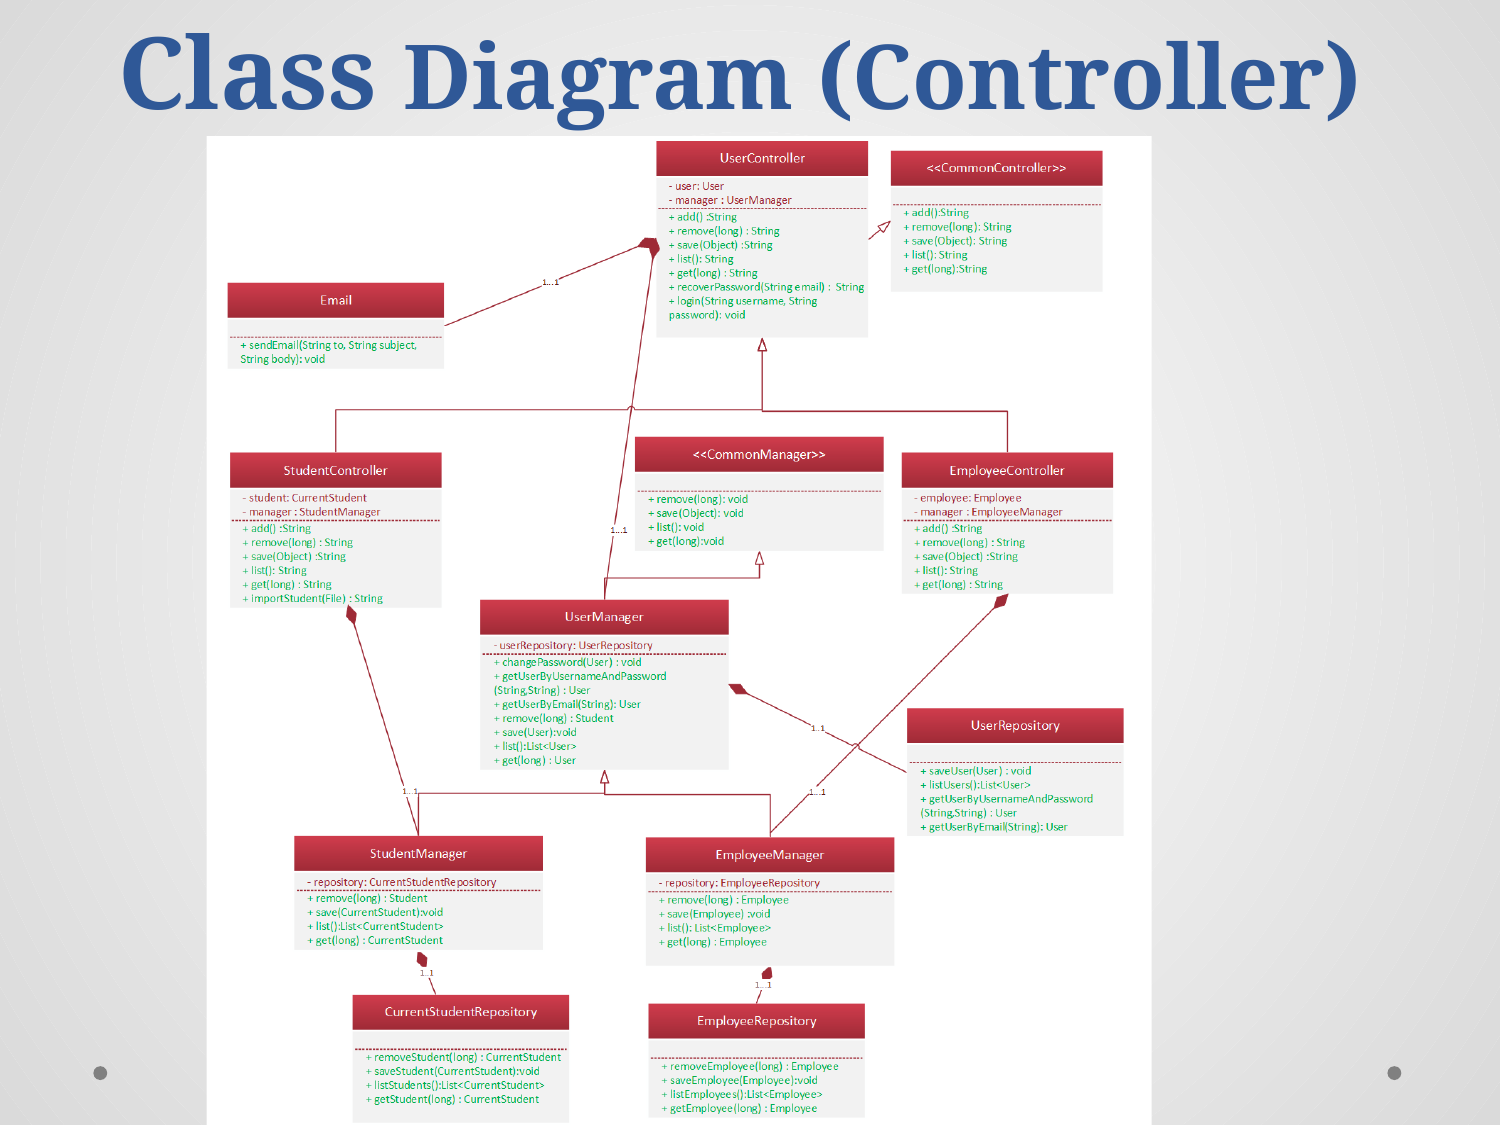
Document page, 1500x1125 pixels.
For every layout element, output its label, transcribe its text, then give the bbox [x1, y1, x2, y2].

title Class Diagram (Controller) [64, 0, 1415, 138]
picture [206, 136, 1152, 1125]
